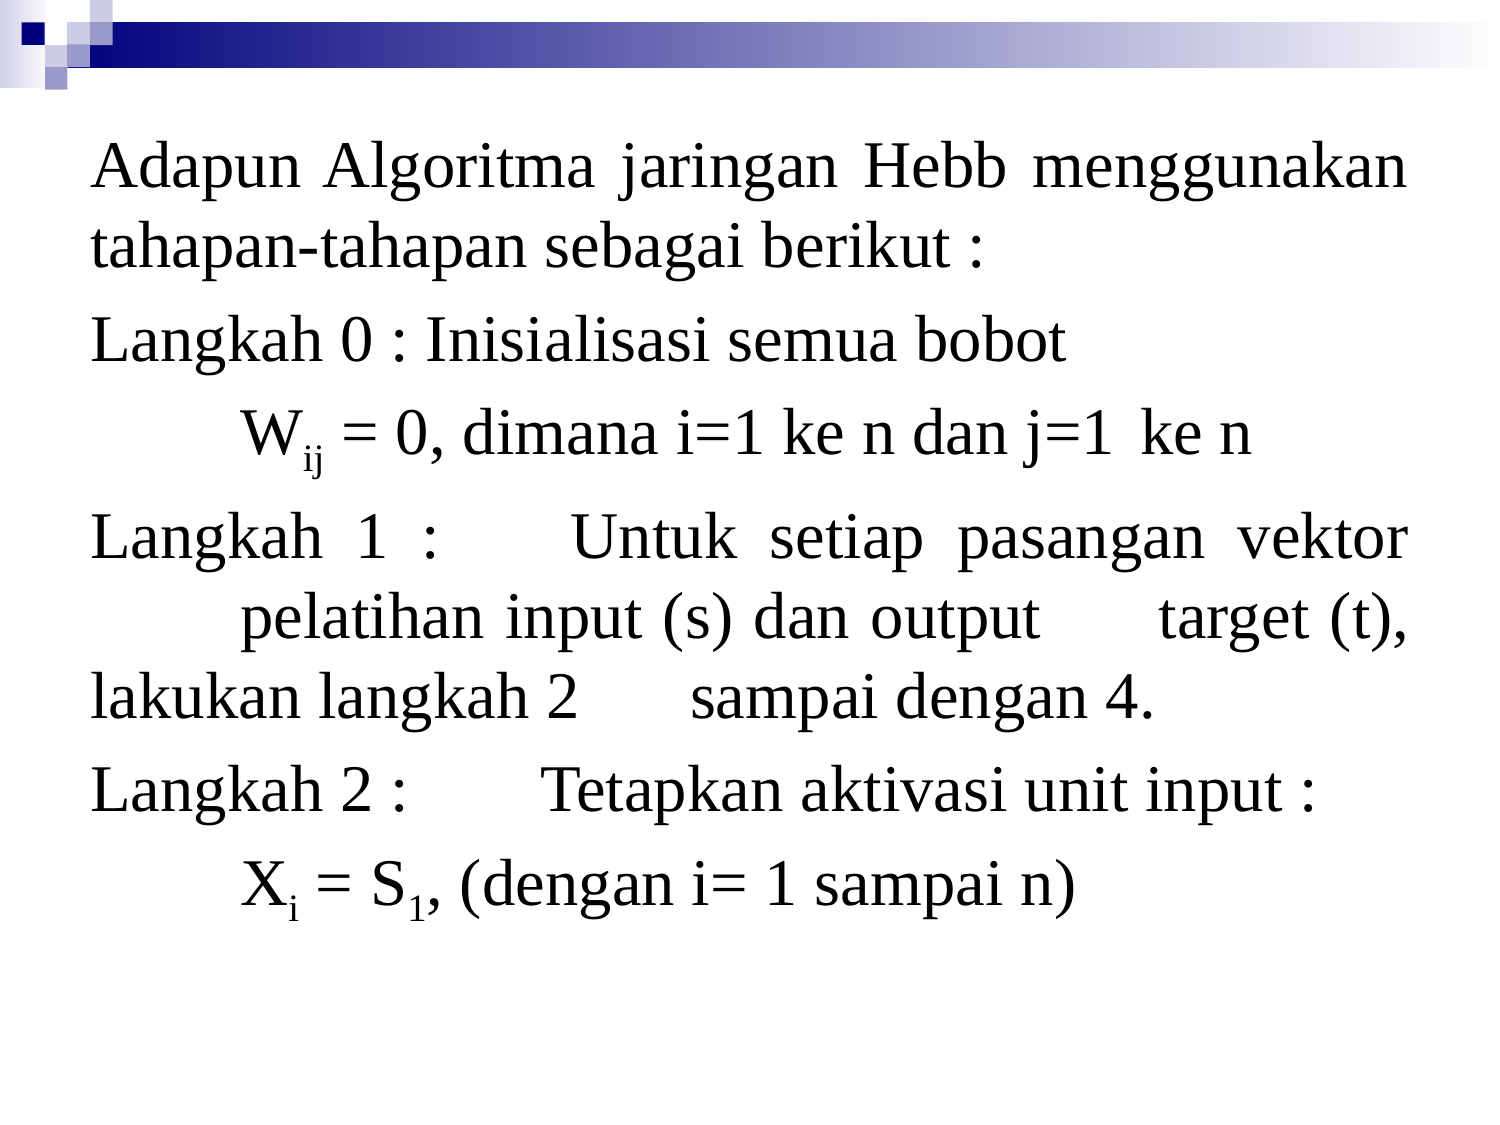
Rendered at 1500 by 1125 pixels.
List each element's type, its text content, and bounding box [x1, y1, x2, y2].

list Adapun Algoritma jaringan Hebb menggunakan tahapan-tahapan sebagai berikut : Langkah 0 : Inisialisasi semua bobot Wij = 0, dimana i=1 ke n dan j=1 ke n Langkah 1 : Untuk setiap pasangan vektor pelatihan input (s) dan output target (t), lakukan langkah 2 sampai dengan 4. Langkah 2 : Tetapkan aktivasi unit input : Xi = S1, (dengan i= 1 sampai n) [74, 113, 1426, 1095]
